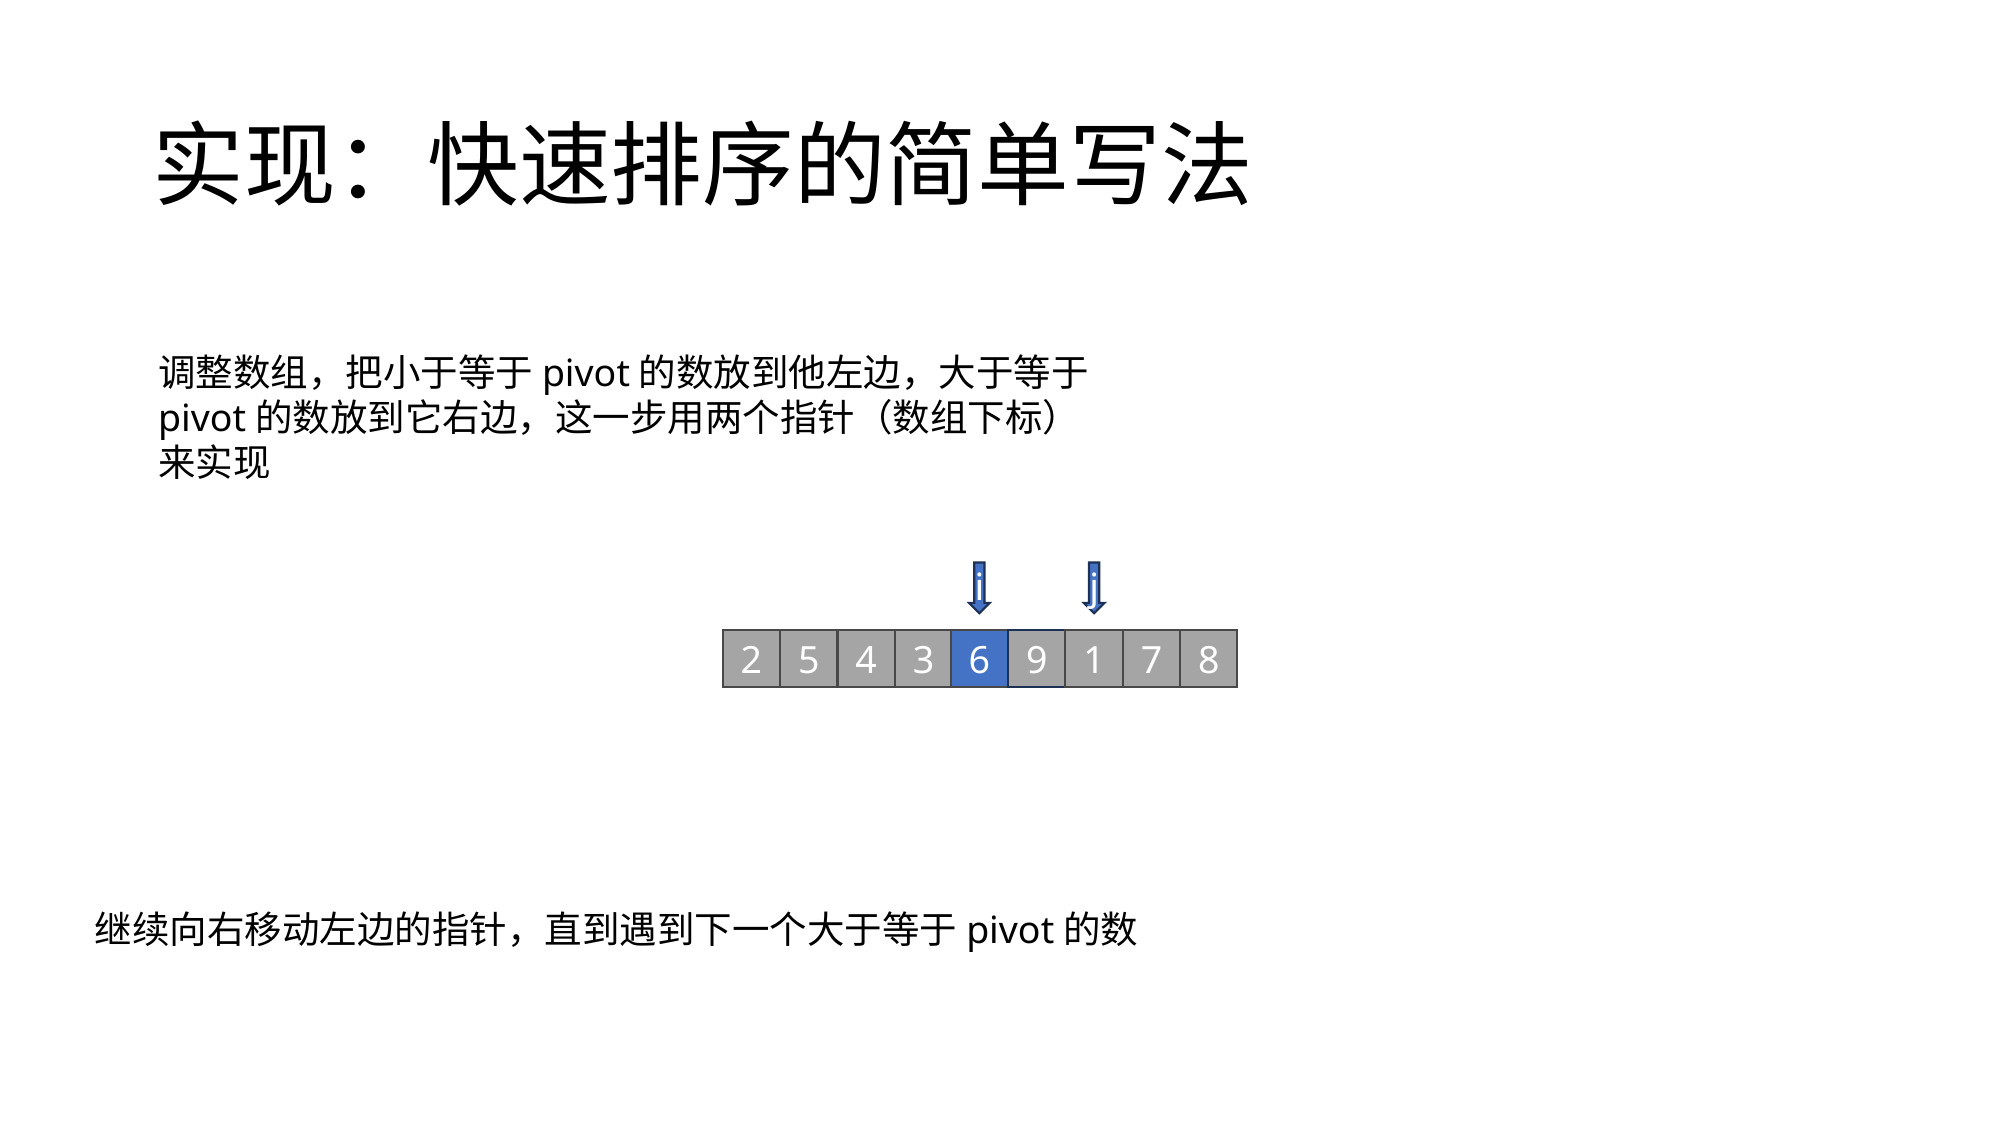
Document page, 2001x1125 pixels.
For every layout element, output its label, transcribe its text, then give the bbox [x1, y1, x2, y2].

text_box 7 [1122, 629, 1179, 688]
text_box 9 [1007, 629, 1064, 688]
text_box 5 [779, 629, 836, 688]
text_box i [966, 561, 993, 615]
text_box 4 [836, 629, 894, 688]
text_box 继续向右移动左边的指针，直到遇到下一个大于等于pivot的数 [0, 898, 1286, 959]
text_box 3 [894, 629, 950, 688]
text_box 调整数组，把小于等于pivot的数放到他左边，大于等于pivot的数放到它右边，这一步用两个指针（数组下标）来实现 [143, 341, 1109, 491]
text_box 6 [950, 629, 1007, 688]
text_box 2 [722, 629, 779, 688]
text_box 8 [1179, 629, 1238, 688]
title 实现：快速排序的简单写法 [137, 59, 1863, 278]
text_box j [1081, 561, 1107, 615]
text_box 1 [1064, 629, 1122, 688]
